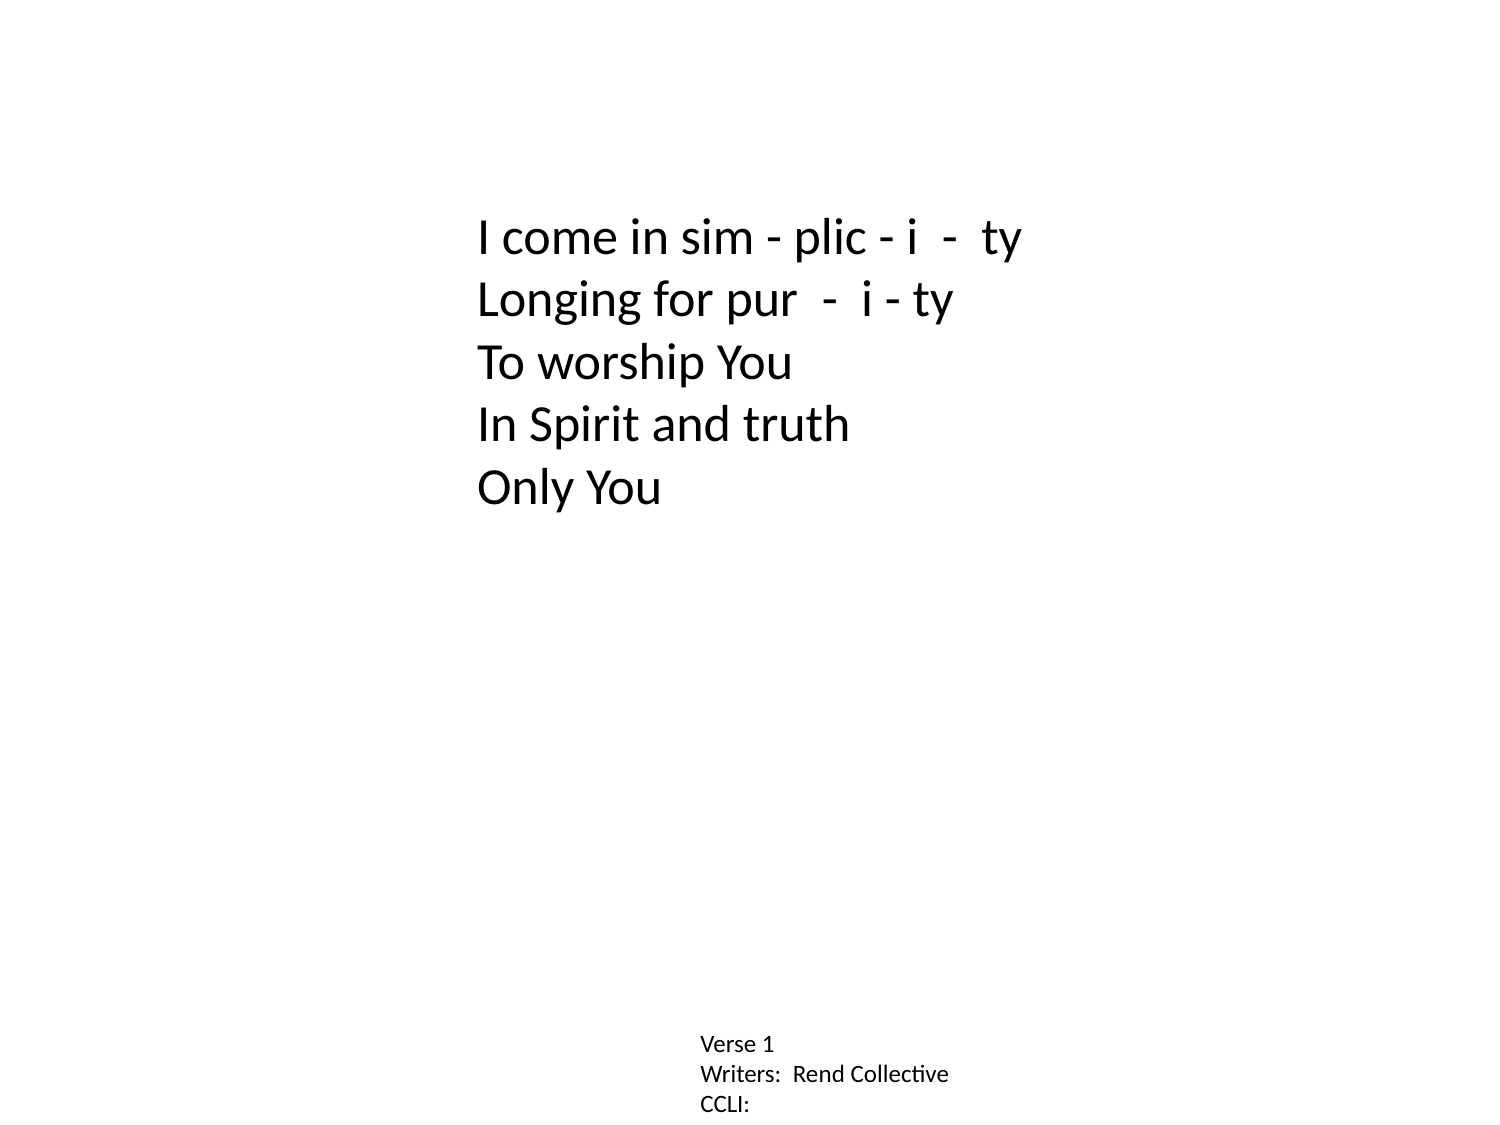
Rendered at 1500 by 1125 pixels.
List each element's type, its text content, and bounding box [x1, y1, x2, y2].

text_box I come in sim - plic - i - ty Longing for pur - i - ty To worship You In Spirit and truth Only You [462, 149, 1038, 585]
text_box Verse 1 Writers: Rend Collective CCLI: [685, 975, 965, 1125]
